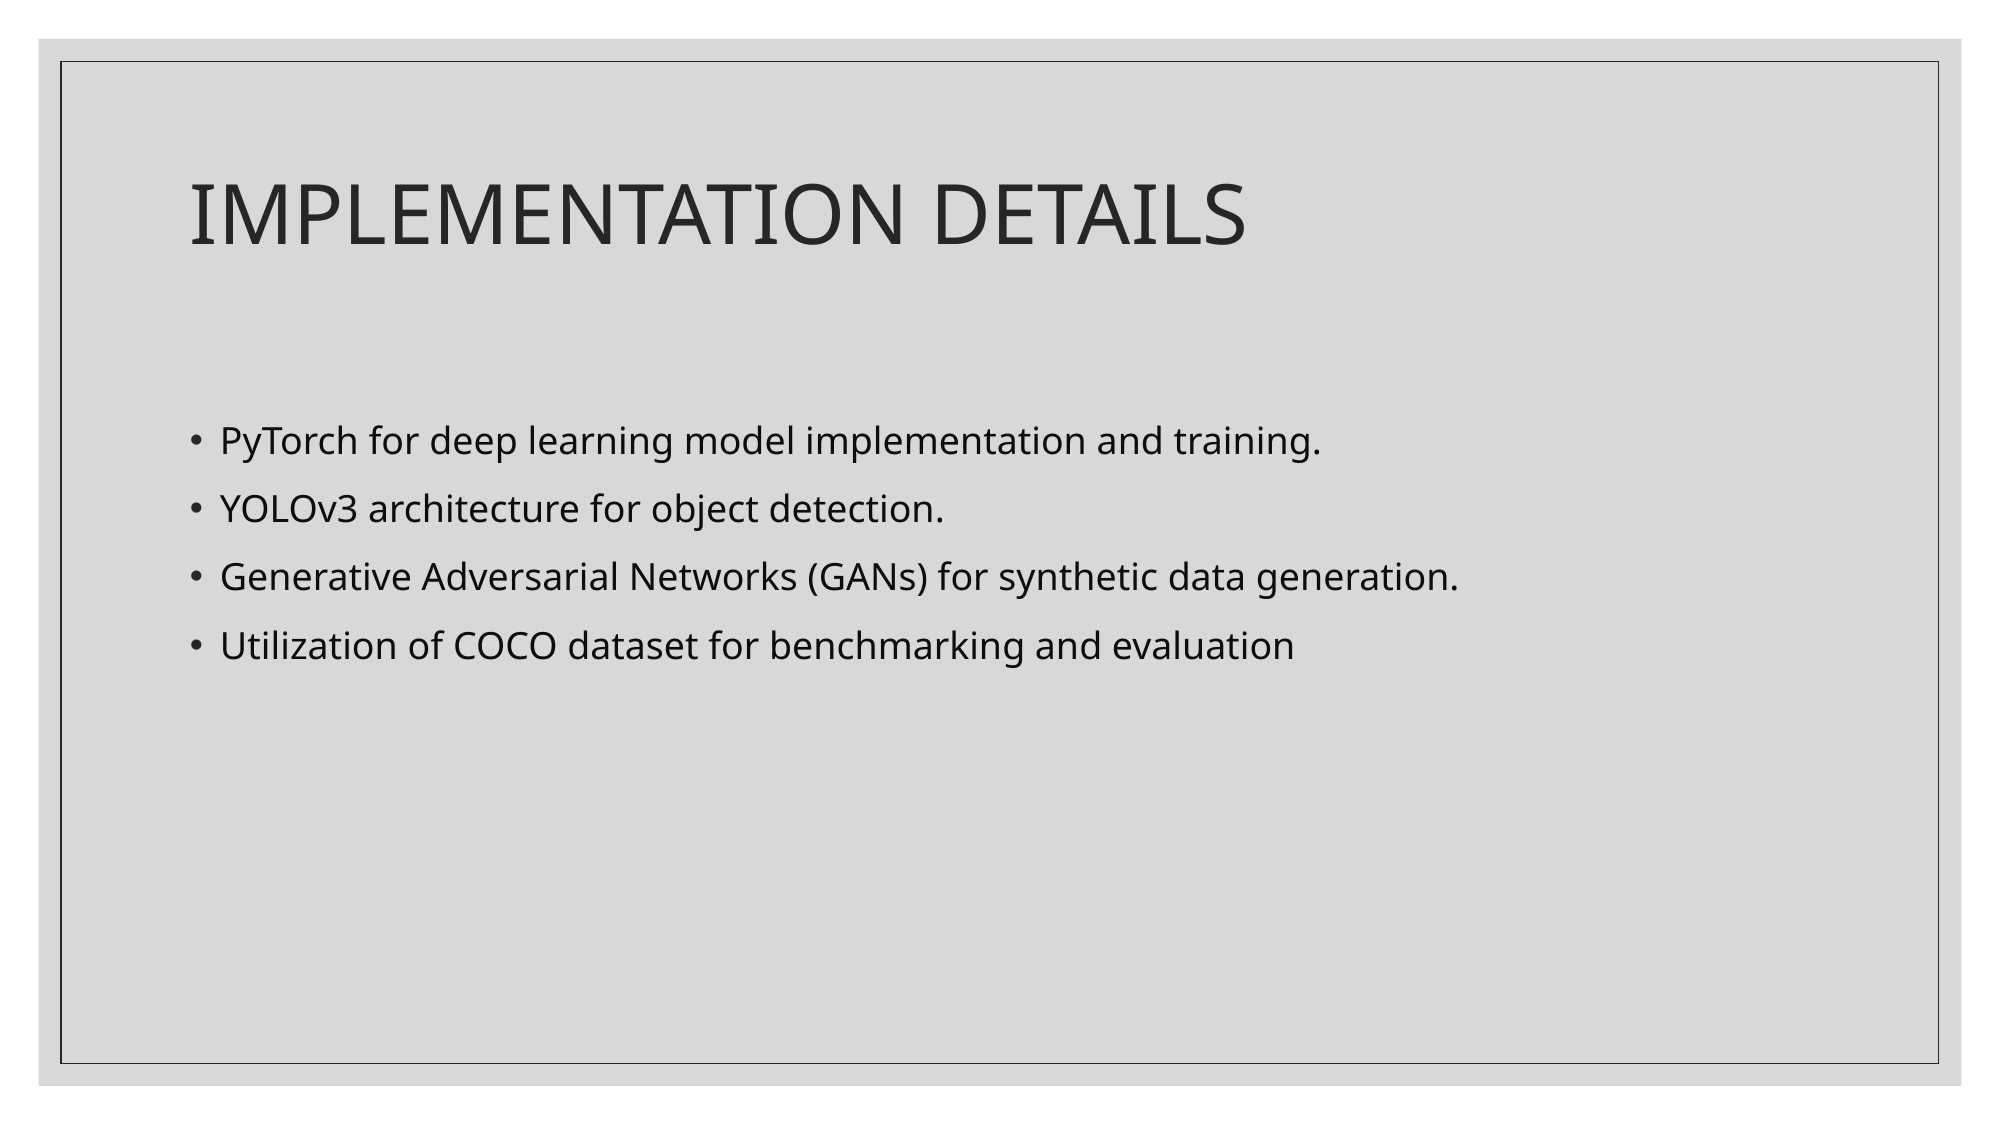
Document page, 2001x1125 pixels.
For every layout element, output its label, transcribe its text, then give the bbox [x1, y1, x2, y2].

title IMPLEMENTATION DETAILS [174, 105, 1825, 331]
list PyTorch for deep learning model implementation and training. YOLOv3 architecture for object detection. Generative Adversarial Networks (GANs) for synthetic data generation. Utilization of COCO dataset for benchmarking and evaluation [174, 404, 1825, 977]
